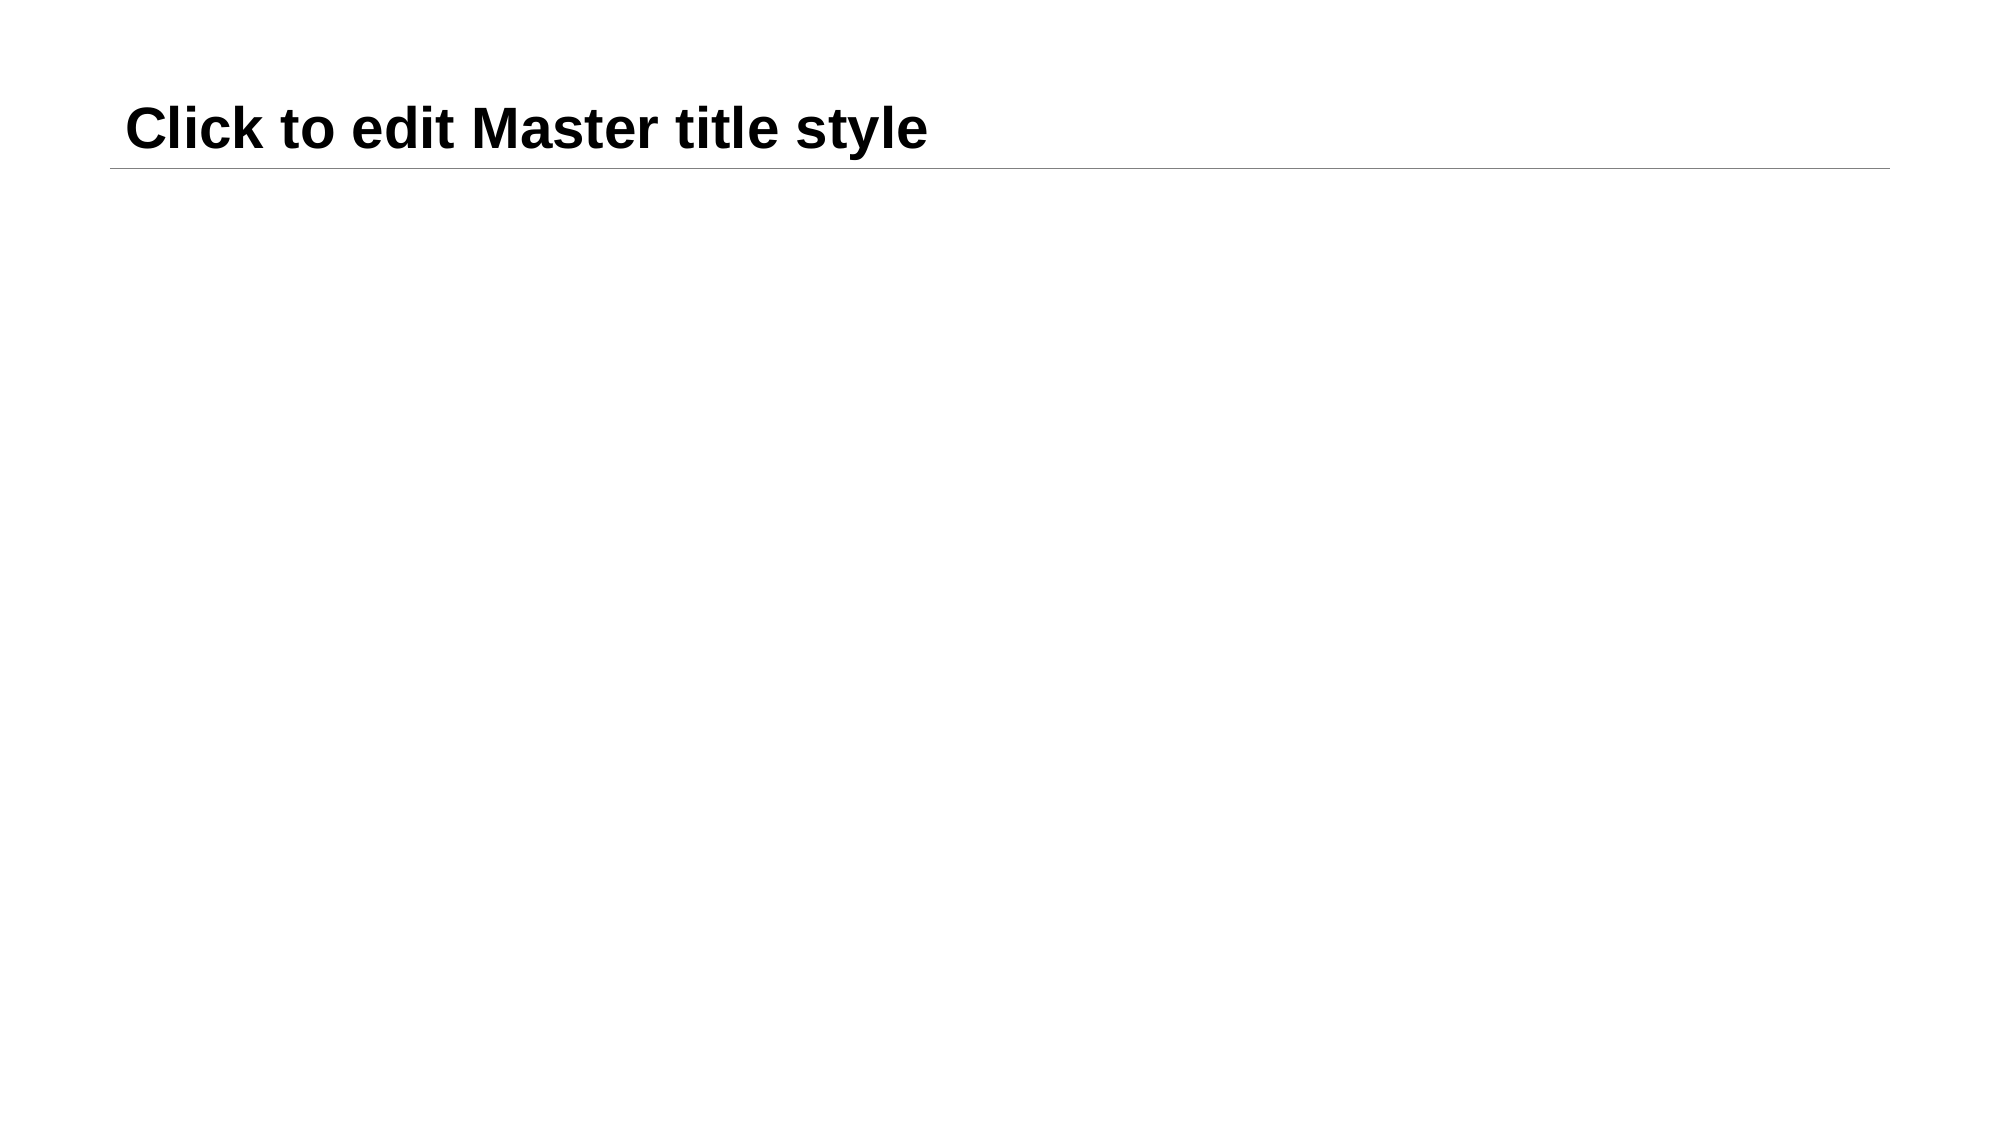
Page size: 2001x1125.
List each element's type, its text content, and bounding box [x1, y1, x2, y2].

title Click to edit Master title style [109, 0, 1890, 169]
